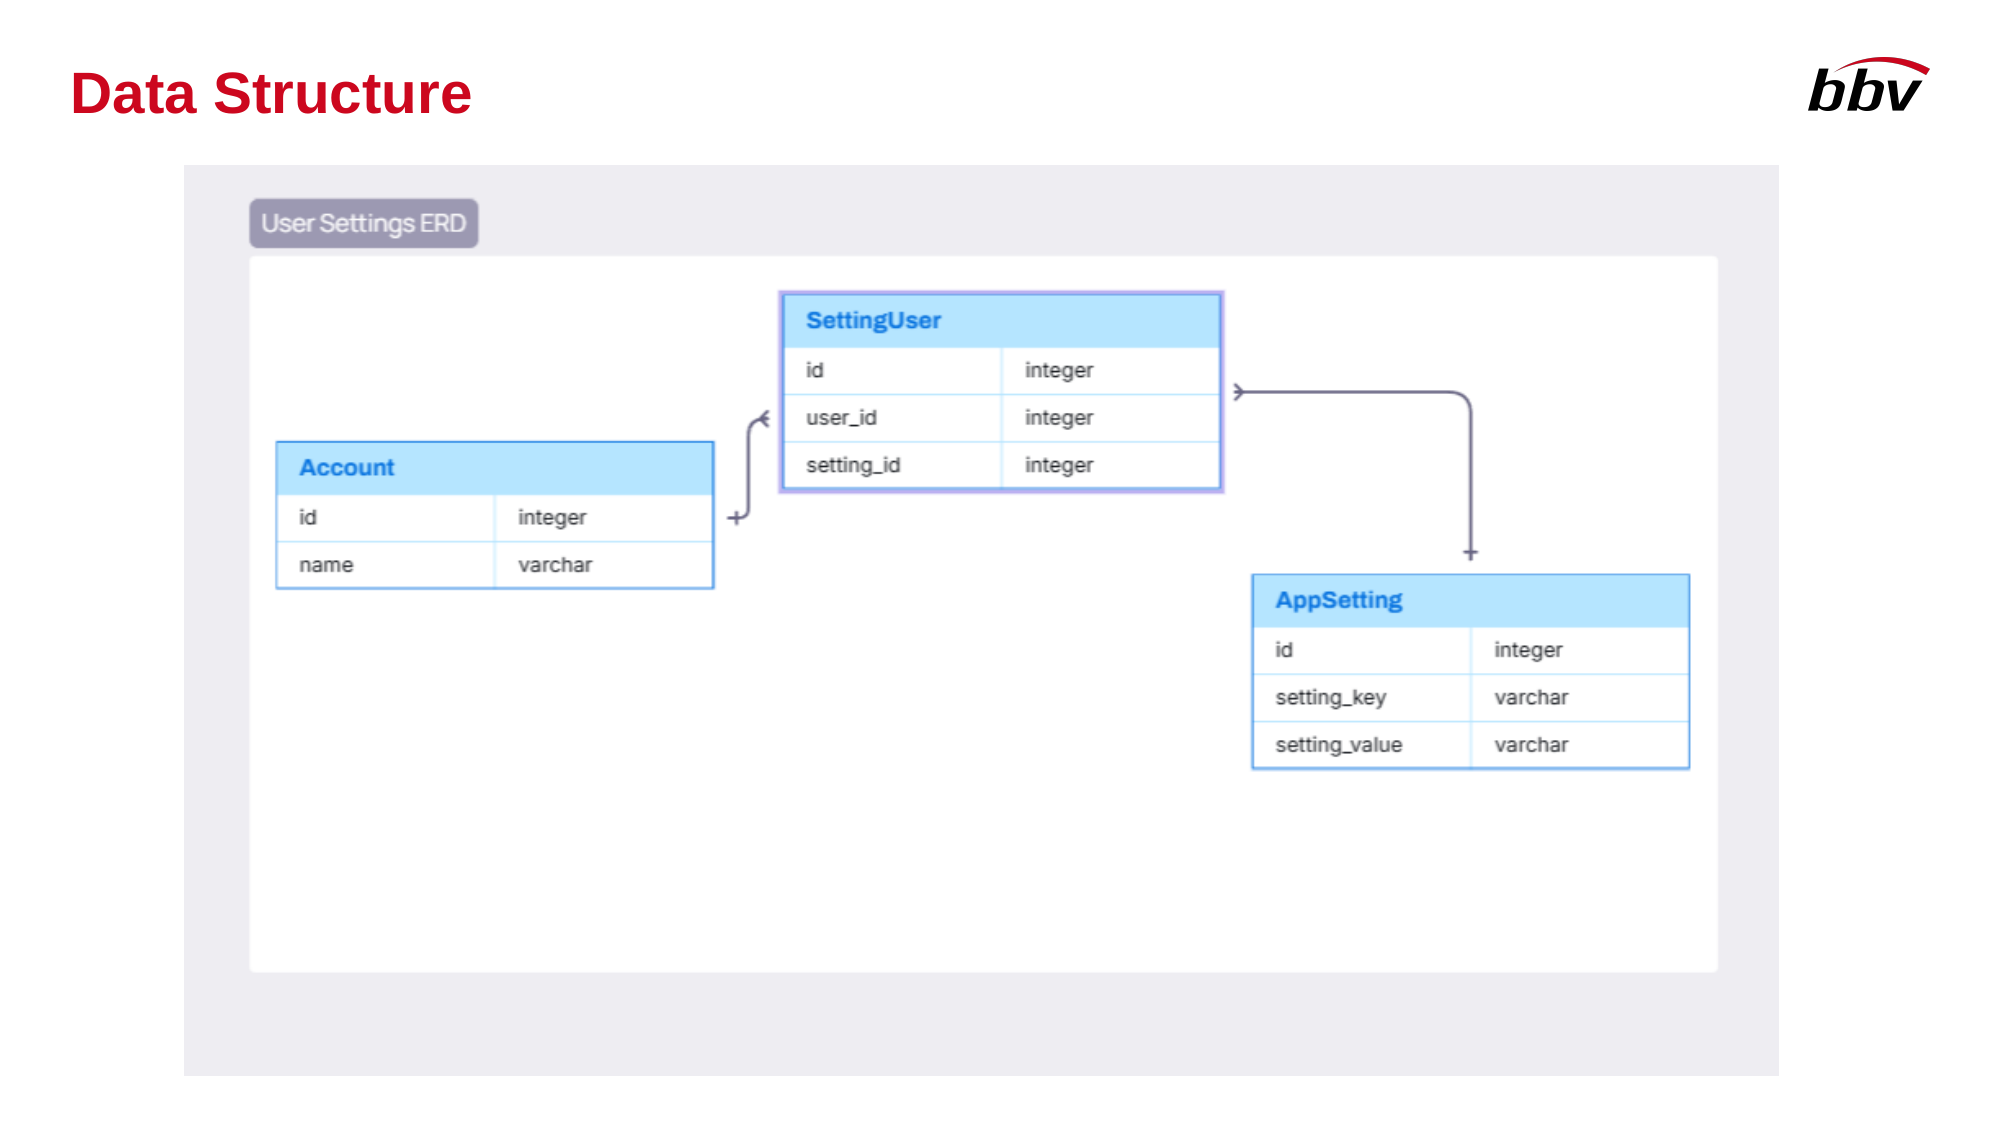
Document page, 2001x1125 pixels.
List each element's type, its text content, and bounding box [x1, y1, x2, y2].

title Data Structure [70, 0, 1666, 181]
picture [1808, 57, 1930, 111]
picture [184, 165, 1780, 1076]
